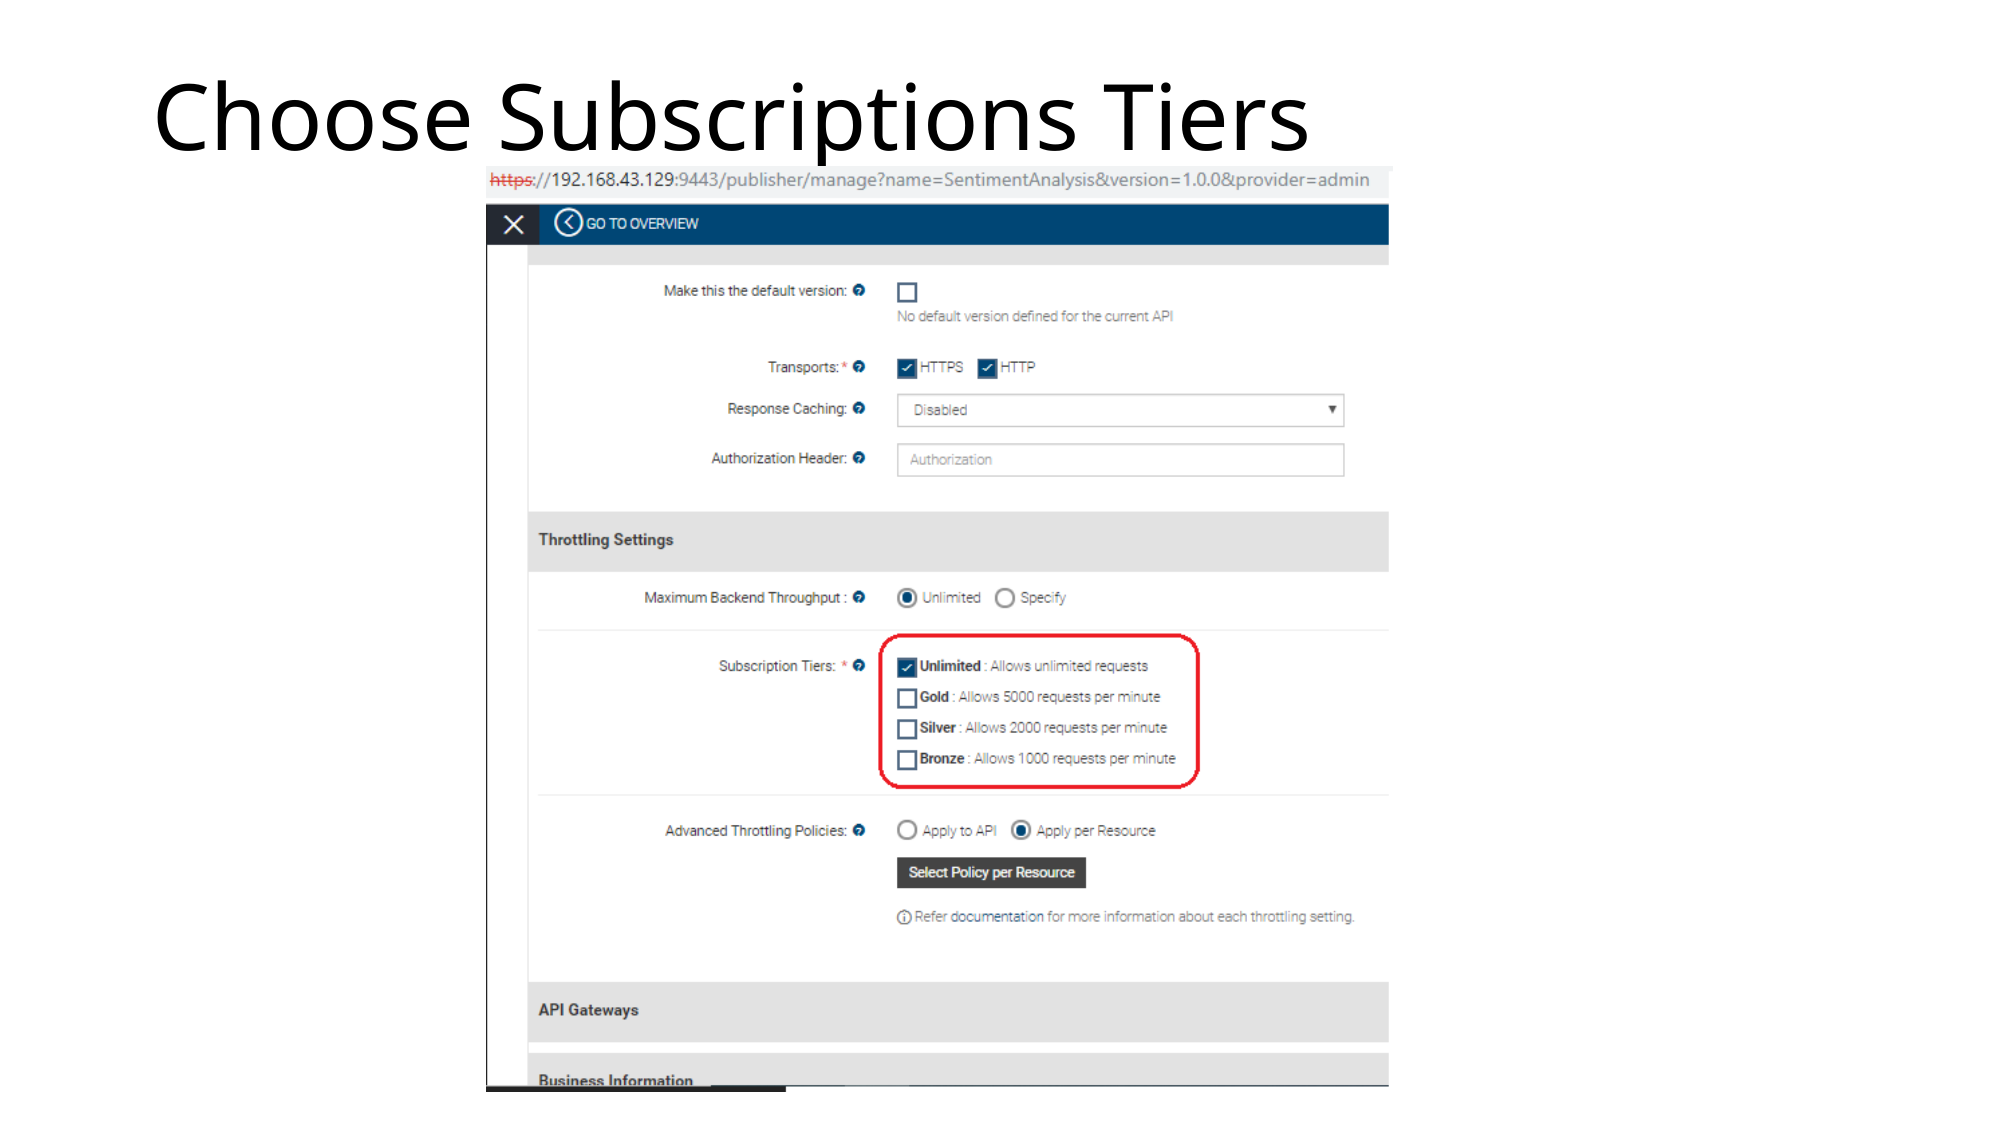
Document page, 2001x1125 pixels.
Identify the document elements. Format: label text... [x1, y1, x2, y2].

title Choose Subscriptions Tiers [137, 59, 1863, 183]
picture [486, 166, 1393, 1092]
